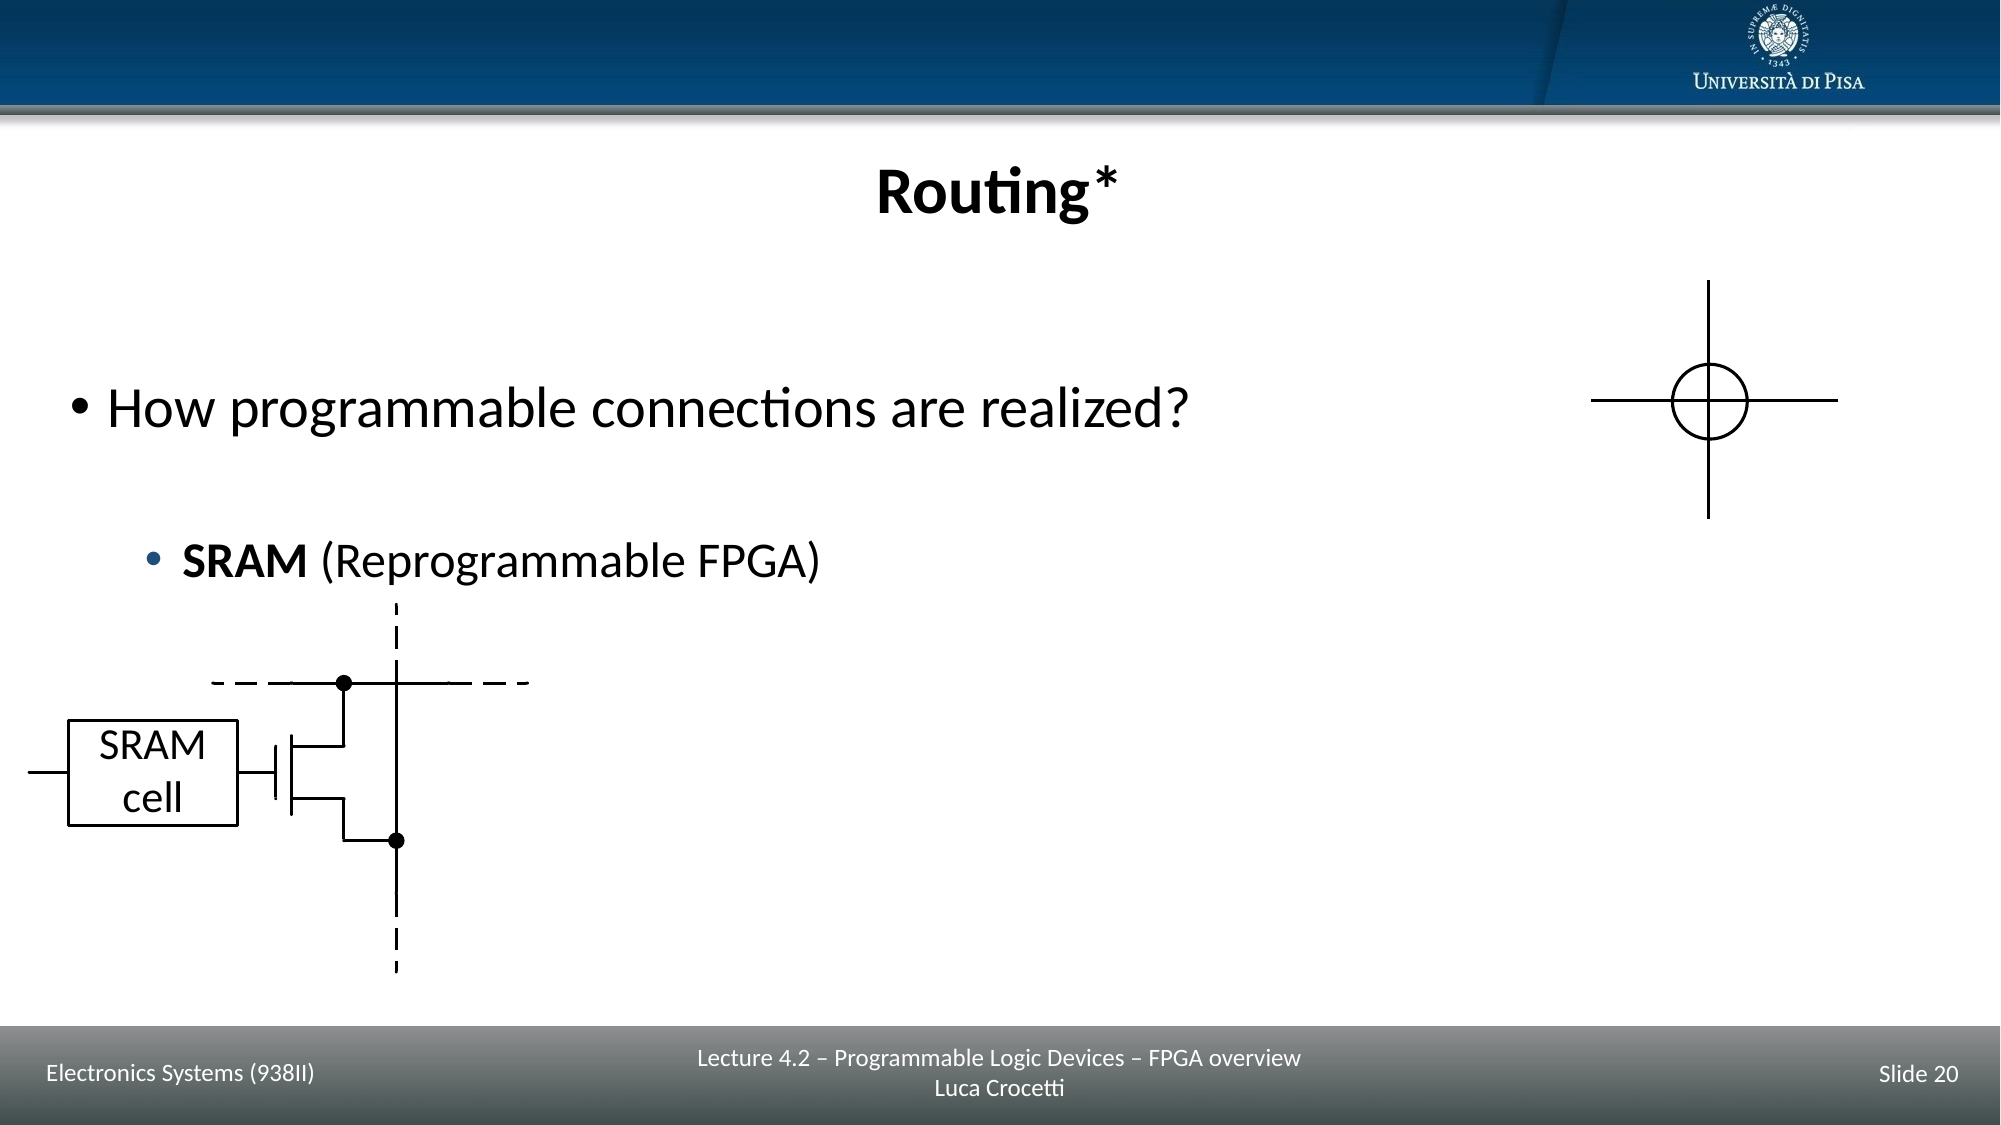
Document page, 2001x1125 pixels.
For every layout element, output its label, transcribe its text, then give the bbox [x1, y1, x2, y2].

text_box [1709, 363, 1748, 400]
picture [0, 0, 2001, 1125]
text_box [1709, 401, 1748, 440]
text_box [1672, 363, 1708, 400]
text_box [1671, 401, 1708, 440]
title Routing* [55, 138, 1945, 244]
list How programmable connections are realized? SRAM (Reprogrammable FPGA) [55, 278, 1945, 993]
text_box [557, 456, 1614, 738]
